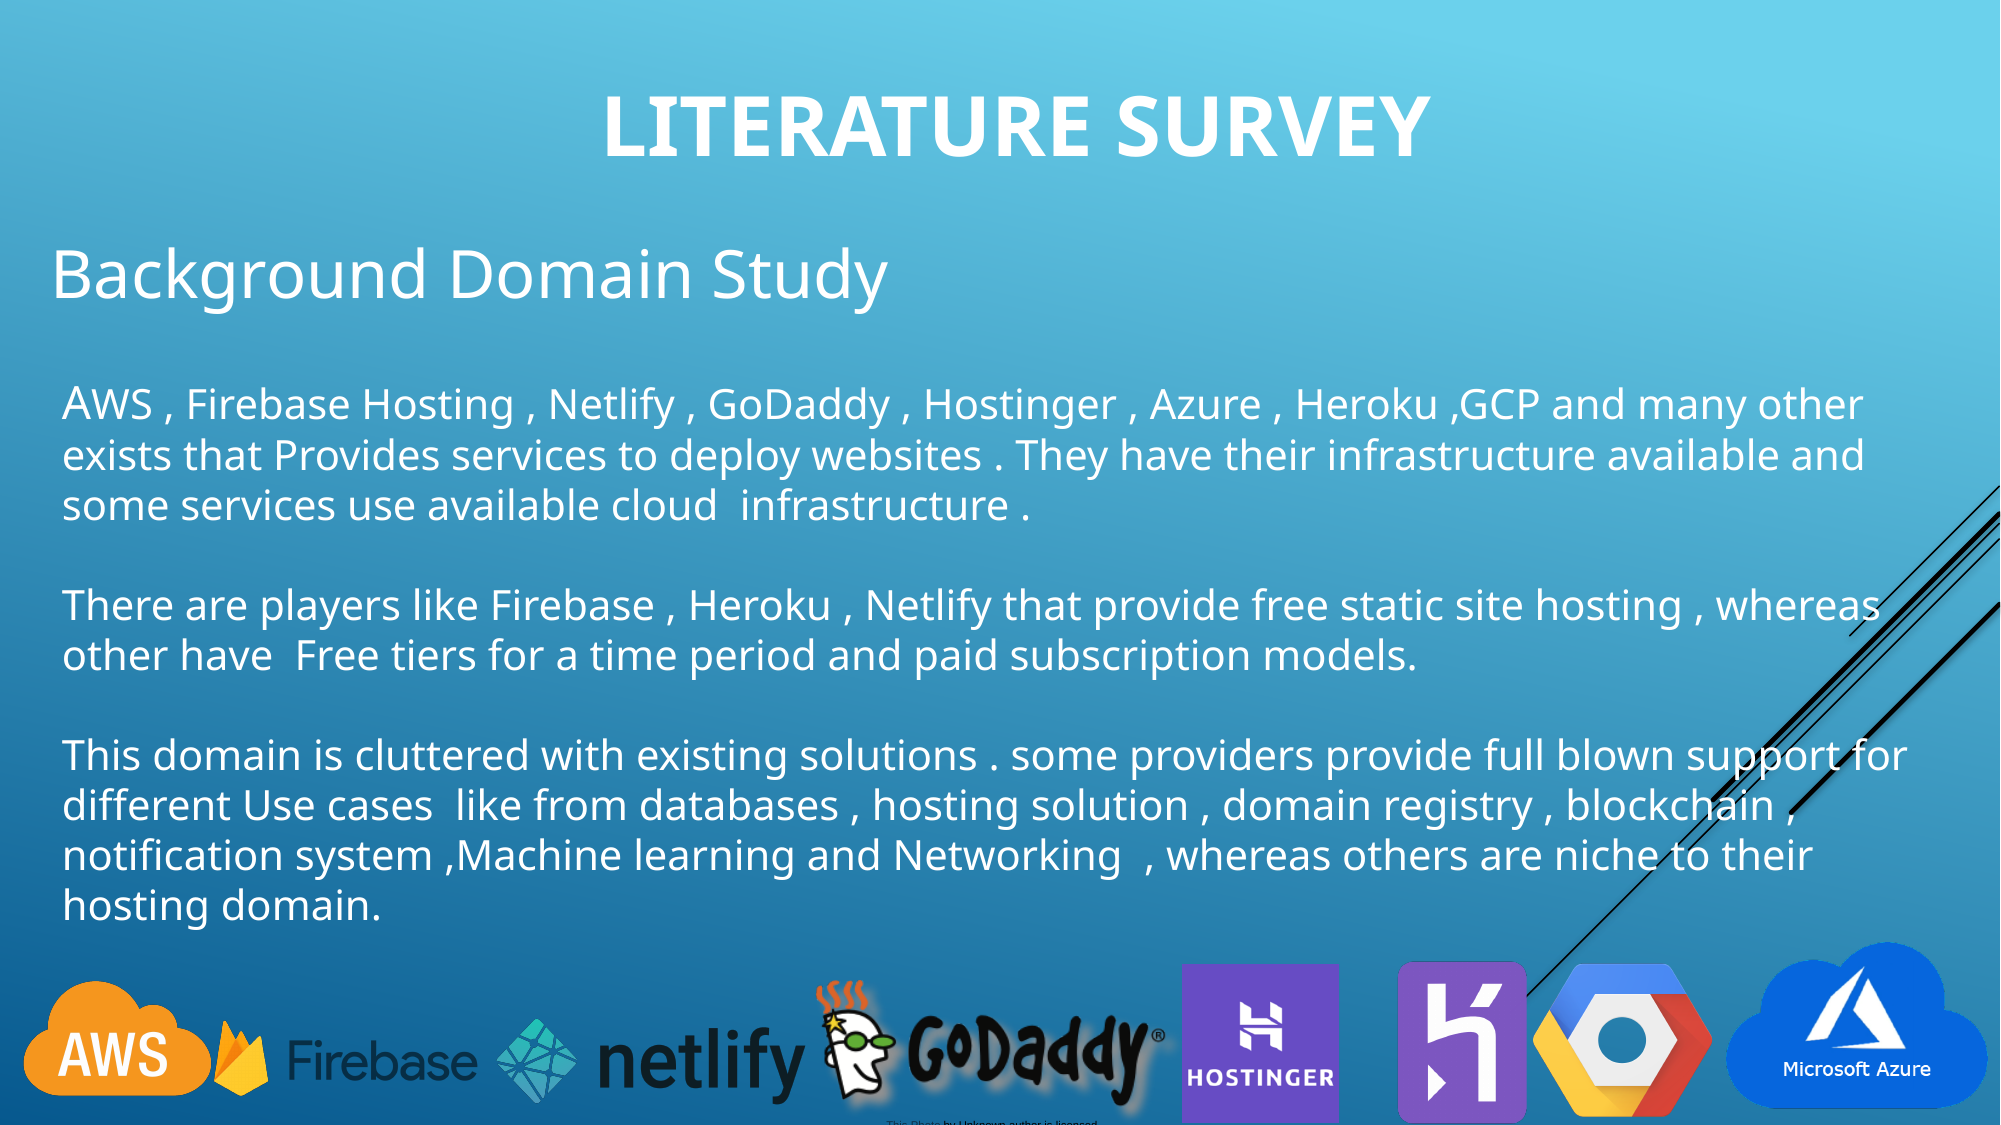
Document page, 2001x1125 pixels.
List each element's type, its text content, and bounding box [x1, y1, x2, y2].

text_box [774, 623, 1225, 676]
text_box LITERATURE SURvey [316, 0, 1717, 248]
text_box Background Domain Study [35, 224, 958, 317]
picture [814, 963, 1339, 1125]
text_box AWS , Firebase Hosting , Netlify , GoDaddy , Hostinger , Azure , Heroku ,GCP and many other exists that Provides services to deploy websites . They have their infrastructure available and some services use available cloud infrastructure . There are players like Firebase , Heroku , Netlify that provide free static site hosting , whereas other have Free tiers for a time period and paid subscription models. This domain is cluttered with existing solutions . some providers provide full blown support for different Use cases like from databases , hosting solution , domain registry , blockchain , notification system ,Machine learning and Networking , whereas others are niche to their hosting domain. [47, 366, 1961, 1125]
picture [1371, 921, 1995, 1125]
picture [15, 963, 806, 1125]
